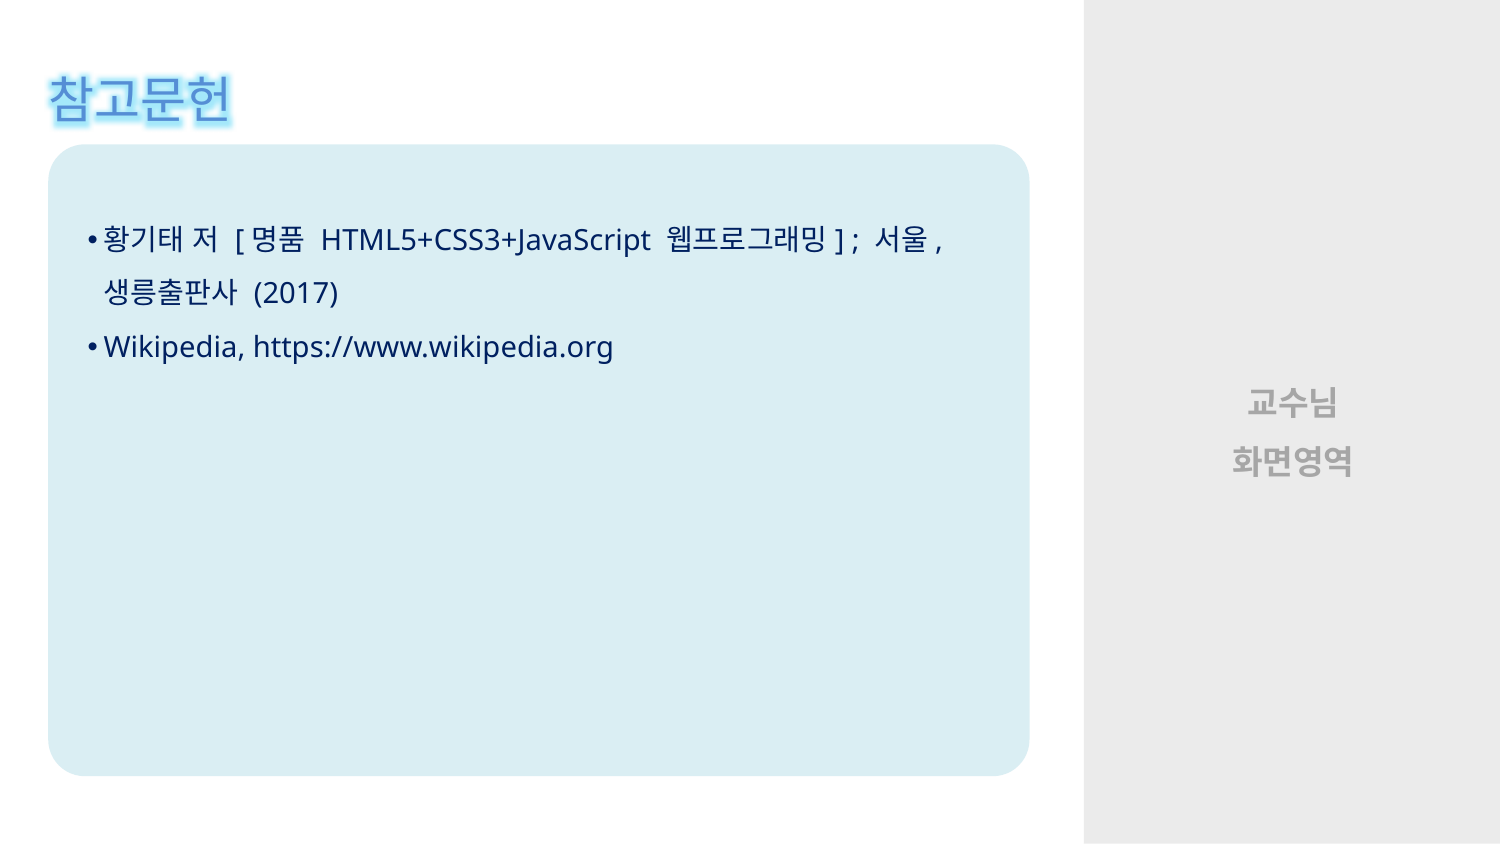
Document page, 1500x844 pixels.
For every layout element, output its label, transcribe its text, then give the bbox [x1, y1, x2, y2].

text_box [48, 144, 1030, 777]
text_box 황기태 저 [명품 HTML5+CSS3+JavaScript 웹프로그래밍] ; 서울, 생릉출판사 (2017) Wikipedia, https://www.wikipedia.org [58, 196, 1010, 371]
text_box 참고문헌 [34, 55, 1036, 137]
